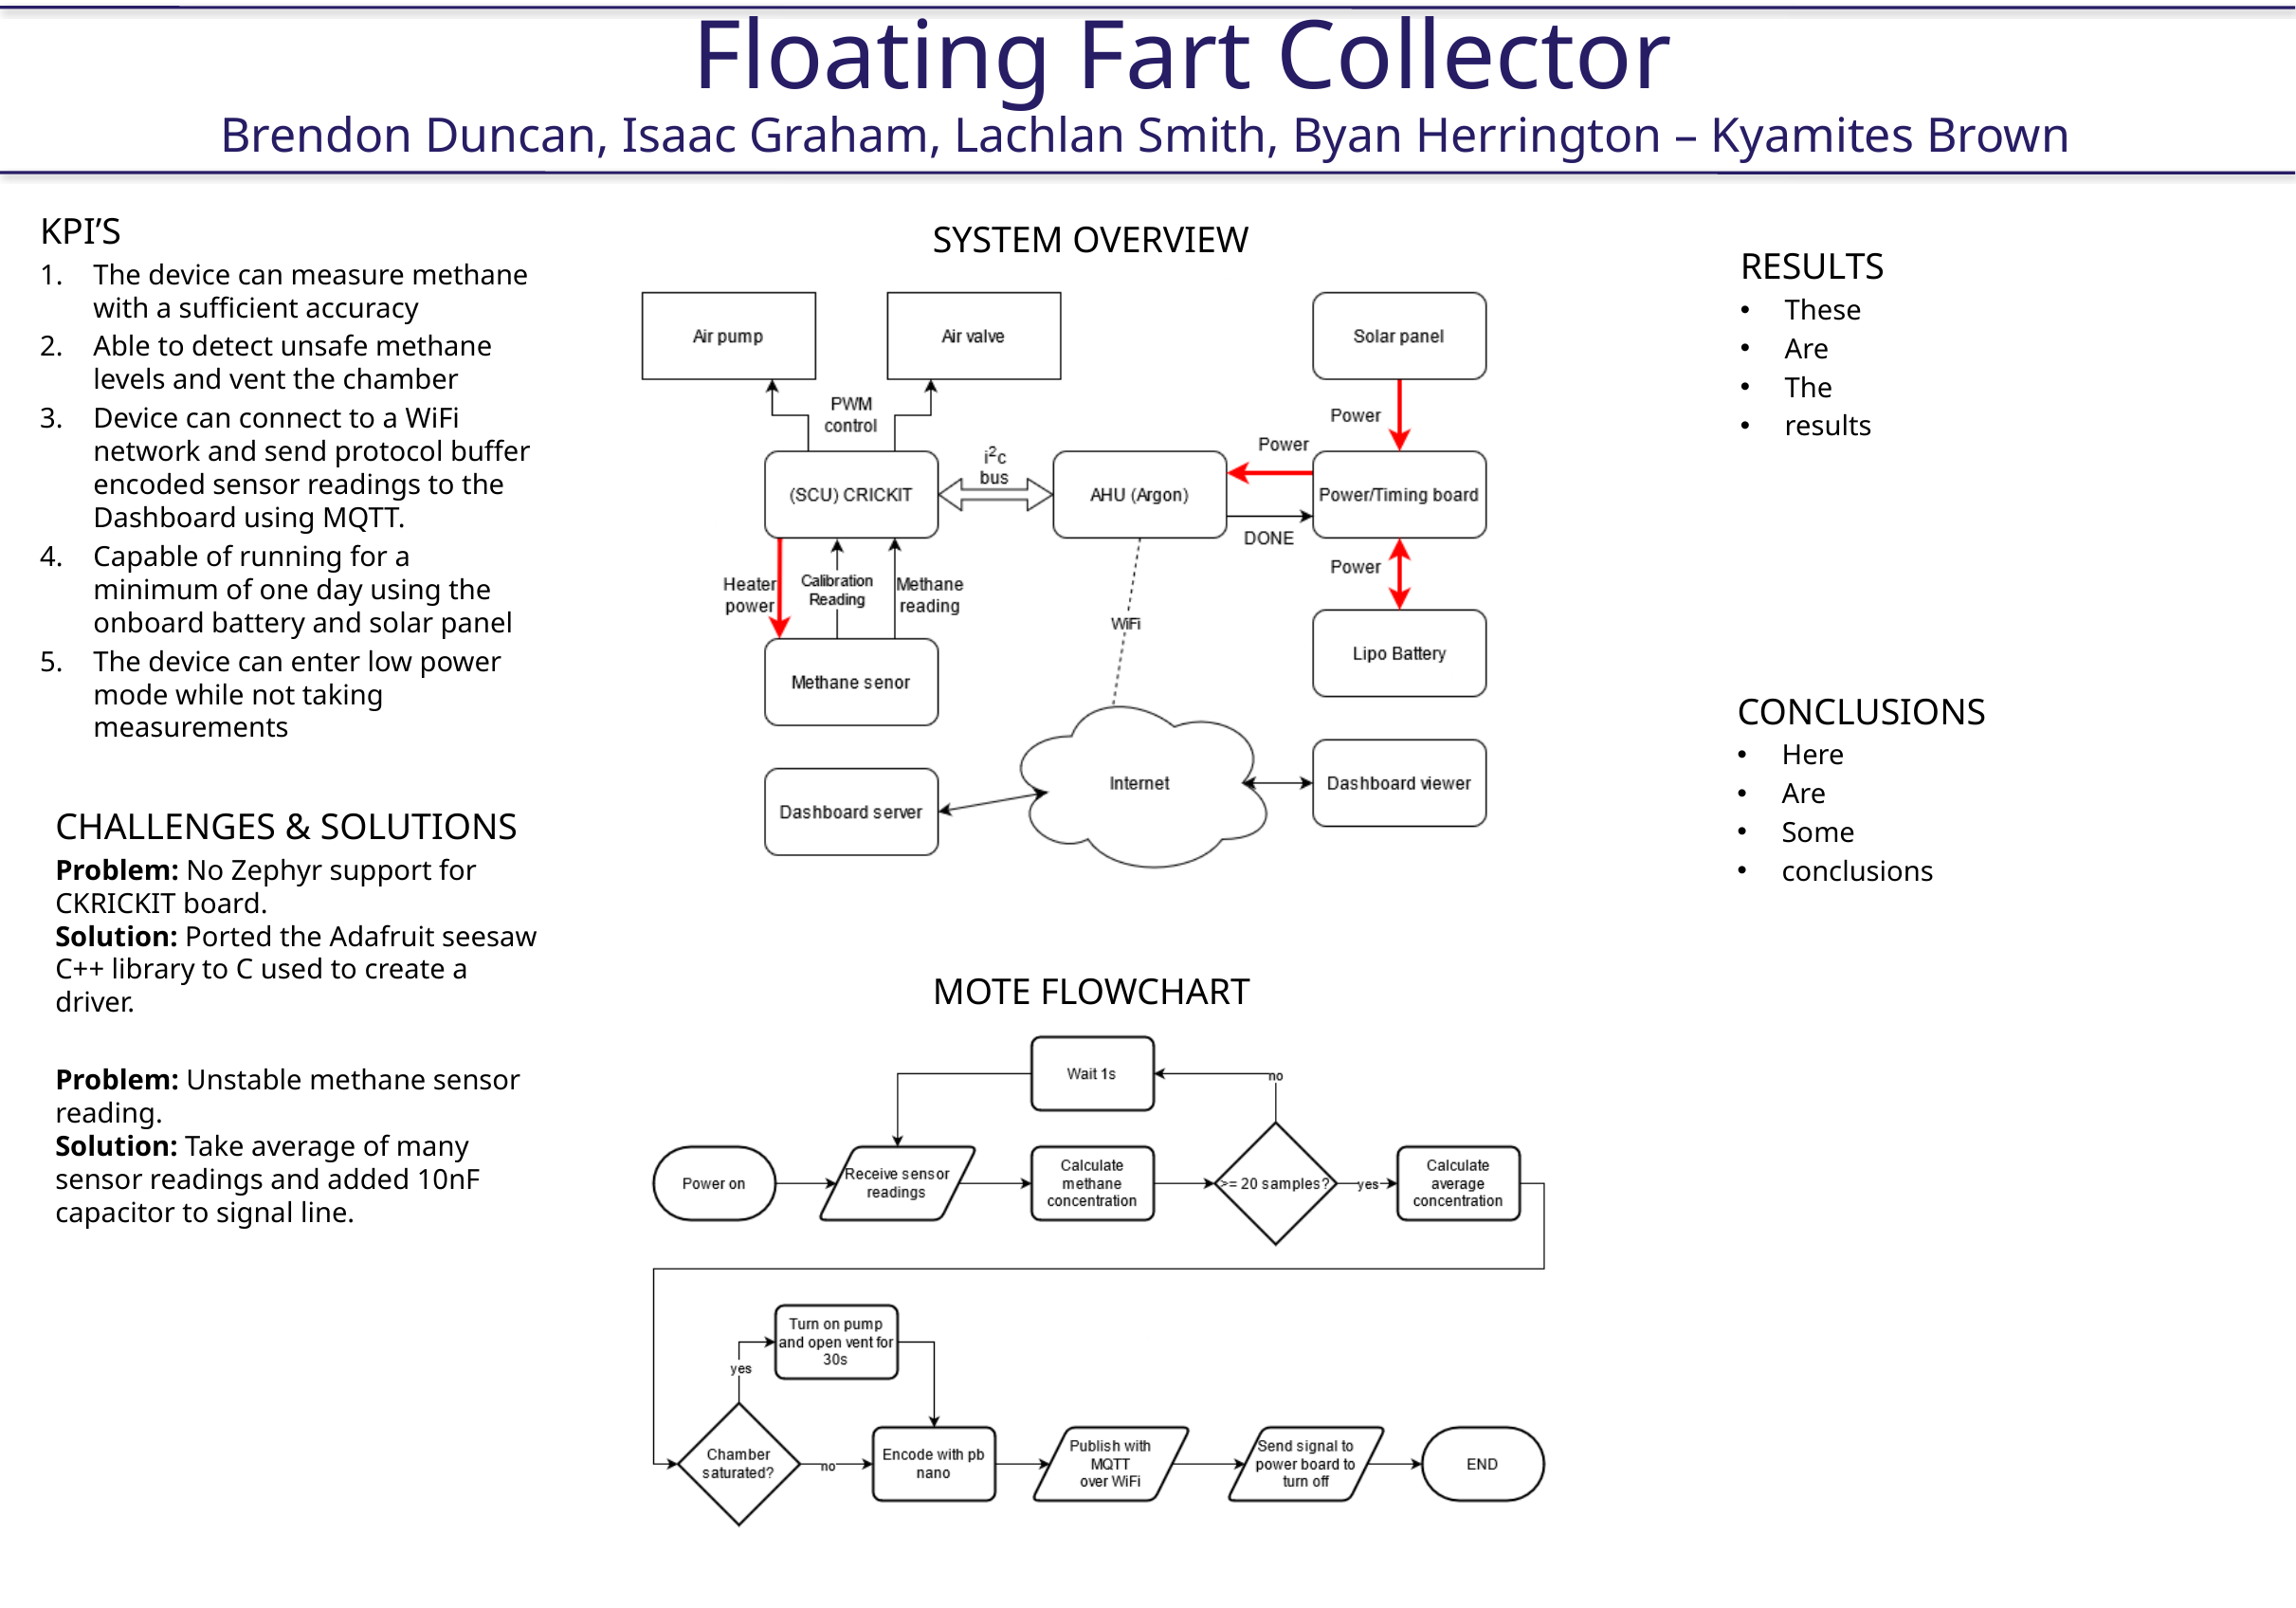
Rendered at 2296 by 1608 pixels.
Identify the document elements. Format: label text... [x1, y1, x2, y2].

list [628, 1018, 1563, 1533]
list KPI’S The device can measure methane with a sufficient accuracy Able to detect unsafe methane levels and vent the chamber Device can connect to a WiFi network and send protocol buffer encoded sensor readings to the Dashboard using MQTT. Capable of running for a minimum of one day using the onboard battery and solar panel The device can enter low power mode while not taking measurements [17, 197, 562, 1389]
list RESULTS These Are The results [1718, 232, 2263, 677]
list SYSTEM OVERVIEW [910, 206, 1455, 275]
title Floating Fart Collector [69, 0, 2296, 105]
text_box CONCLUSIONS Here Are Some conclusions [1715, 677, 2263, 1306]
text_box CHALLENGES & SOLUTIONS Problem: No Zephyr support for CKRICKIT board. Solution: Ported the Adafruit seesaw C++ library to C used to create a driver. Problem: Unstable methane sensor reading. Solution: Take average of many sensor readings and added 10nF capacitor to signal line. [32, 793, 577, 1410]
text_box MOTE FLOWCHART [910, 958, 1455, 1016]
picture [628, 278, 1502, 893]
subtitle Brendon Duncan, Isaac Graham, Lachlan Smith, Byan Herrington – Kyamites Brown [0, 104, 2292, 174]
